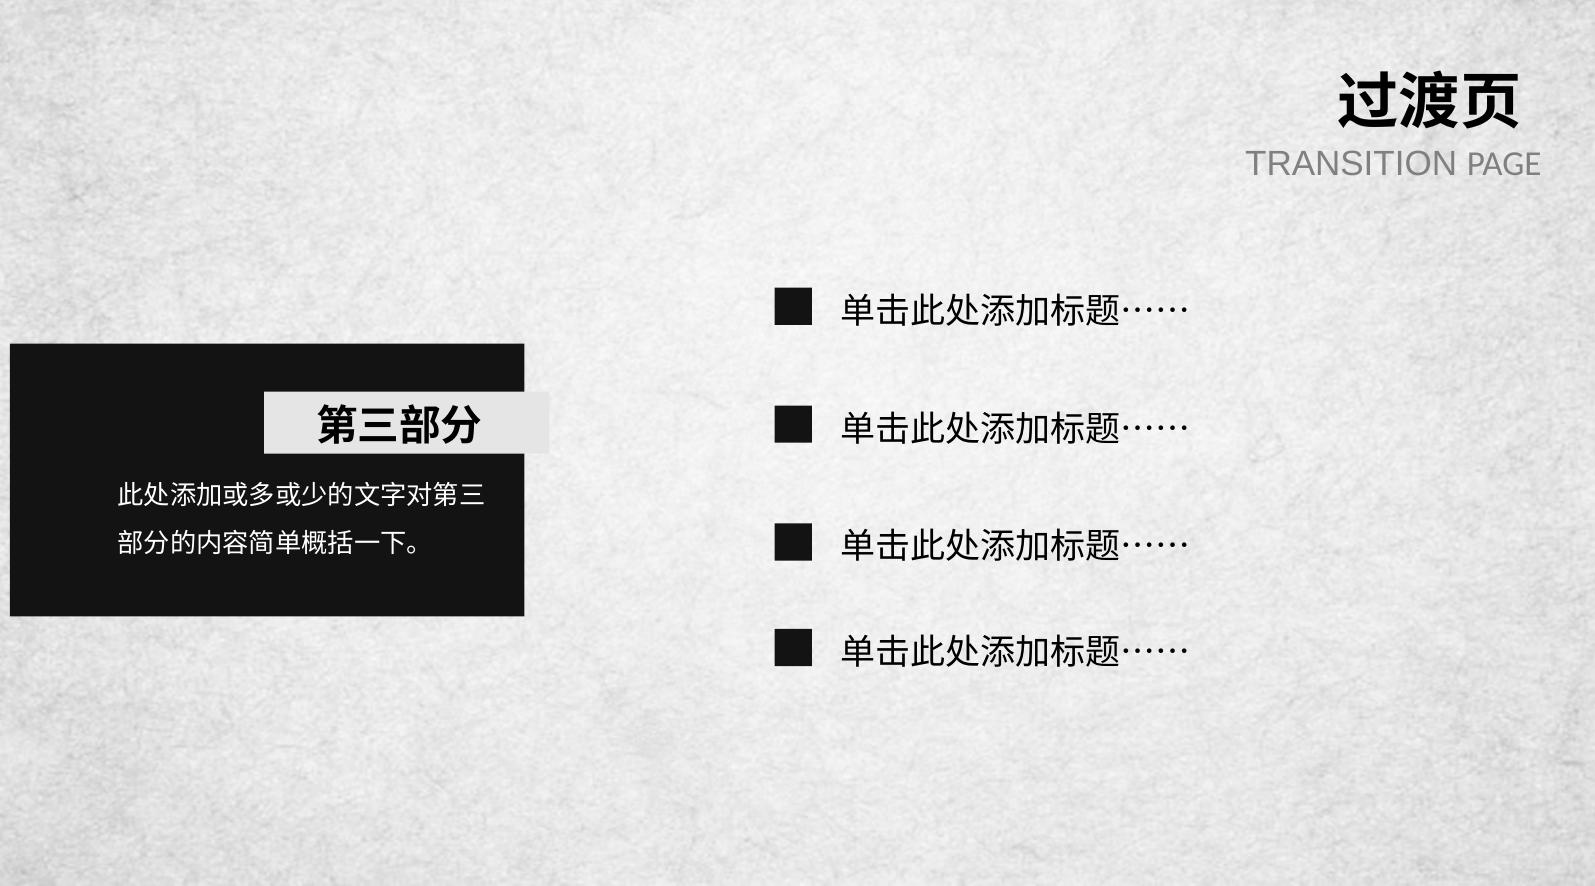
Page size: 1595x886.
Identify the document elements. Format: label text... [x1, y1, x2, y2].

text_box 单击此处添加标题…… [827, 399, 1284, 455]
text_box [773, 521, 814, 563]
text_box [9, 343, 525, 617]
picture [0, 0, 1595, 886]
text_box [773, 403, 814, 445]
text_box 单击此处添加标题…… [827, 622, 1284, 679]
text_box 单击此处添加标题…… [827, 281, 1284, 337]
text_box 单击此处添加标题…… [827, 517, 1284, 573]
text_box 过渡页 TRANSITION PAGE [1219, 46, 1565, 191]
text_box [773, 286, 814, 327]
text_box [773, 627, 814, 668]
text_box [263, 391, 550, 458]
